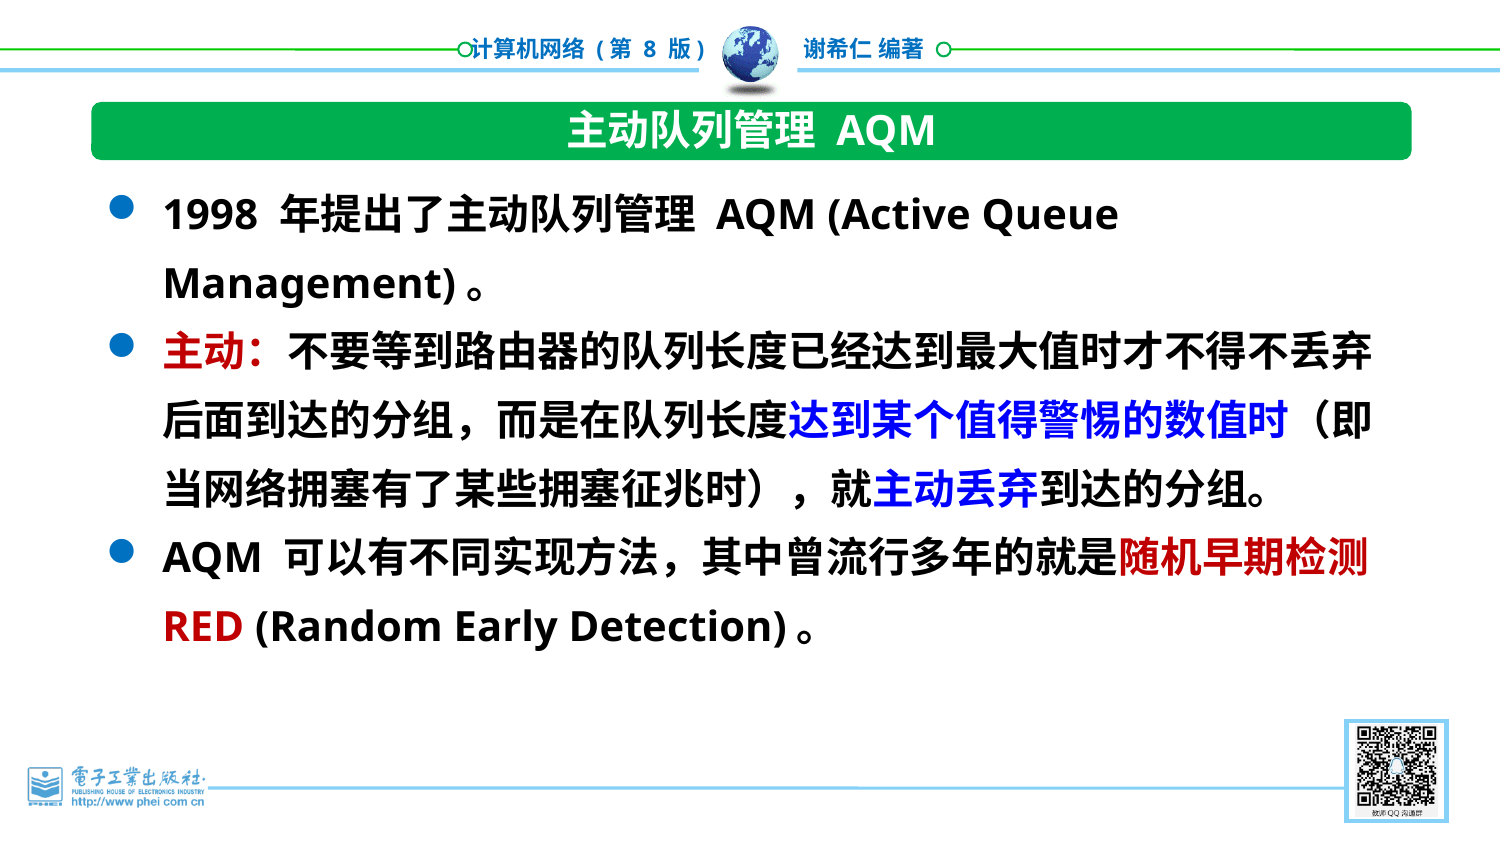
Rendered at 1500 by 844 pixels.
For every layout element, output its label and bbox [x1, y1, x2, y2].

picture [1355, 724, 1438, 817]
text_box [91, 96, 1412, 658]
picture [23, 764, 208, 809]
picture [720, 24, 780, 96]
